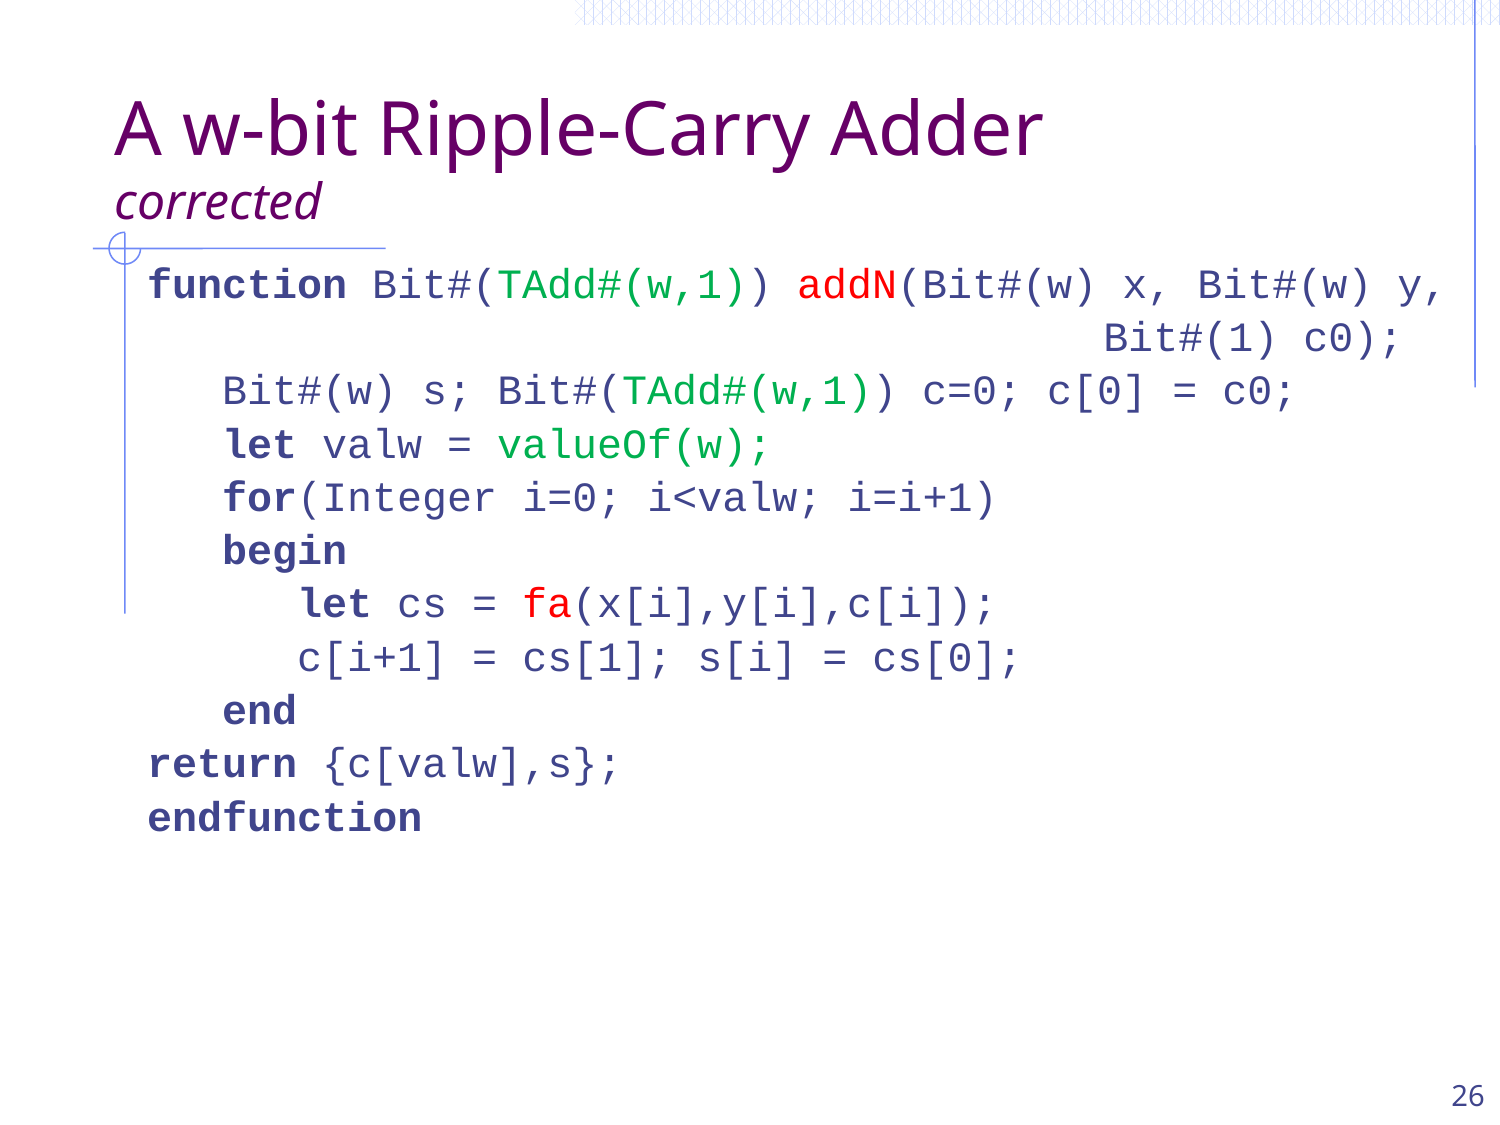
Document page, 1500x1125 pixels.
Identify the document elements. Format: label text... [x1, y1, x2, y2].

text_box function Bit#(TAdd#(w,1)) addN(Bit#(w) x, Bit#(w) y, Bit#(1) c0); Bit#(w) s; Bit#(TAdd#(w,1)) c=0; c[0] = c0; let valw = valueOf(w); for(Integer i=0; i<valw; i=i+1) begin let cs = fa(x[i],y[i],c[i]); c[i+1] = cs[1]; s[i] = cs[0]; end return {c[valw],s}; endfunction [132, 254, 1473, 878]
title A w-bit Ripple-Carry Adder corrected [99, 49, 1439, 238]
slide_number 26 [1187, 1049, 1500, 1125]
